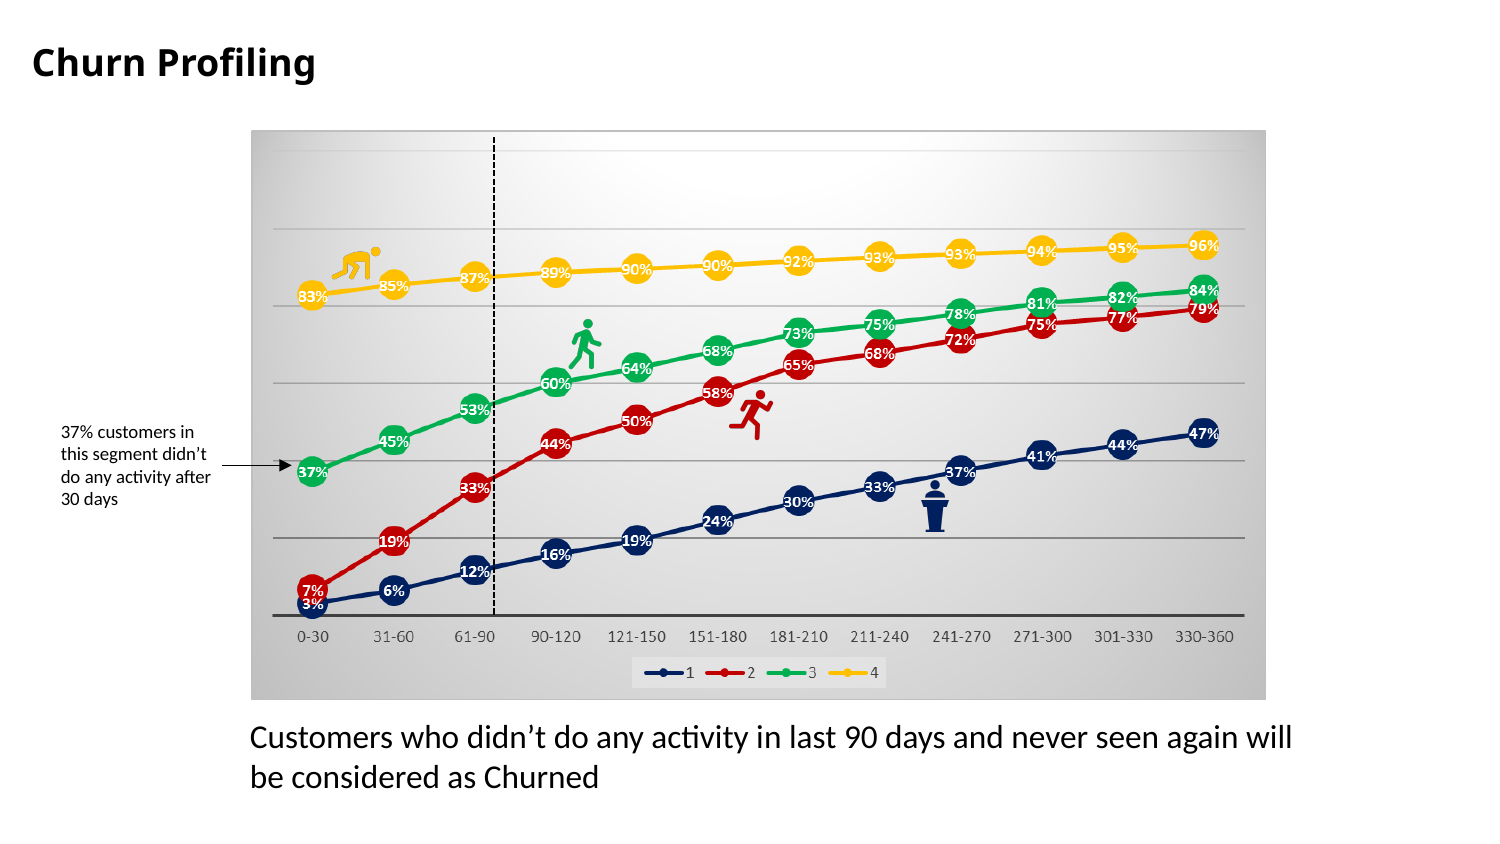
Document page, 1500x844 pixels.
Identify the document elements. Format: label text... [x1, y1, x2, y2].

text_box Customers who didn’t do any activity in last 90 days and never seen again will be considered as Churned [235, 707, 1341, 803]
text_box 37% customers in this segment didn’t do any activity after 30 days [46, 412, 238, 517]
picture [250, 130, 1266, 700]
title Churn Profiling [16, 16, 1486, 113]
